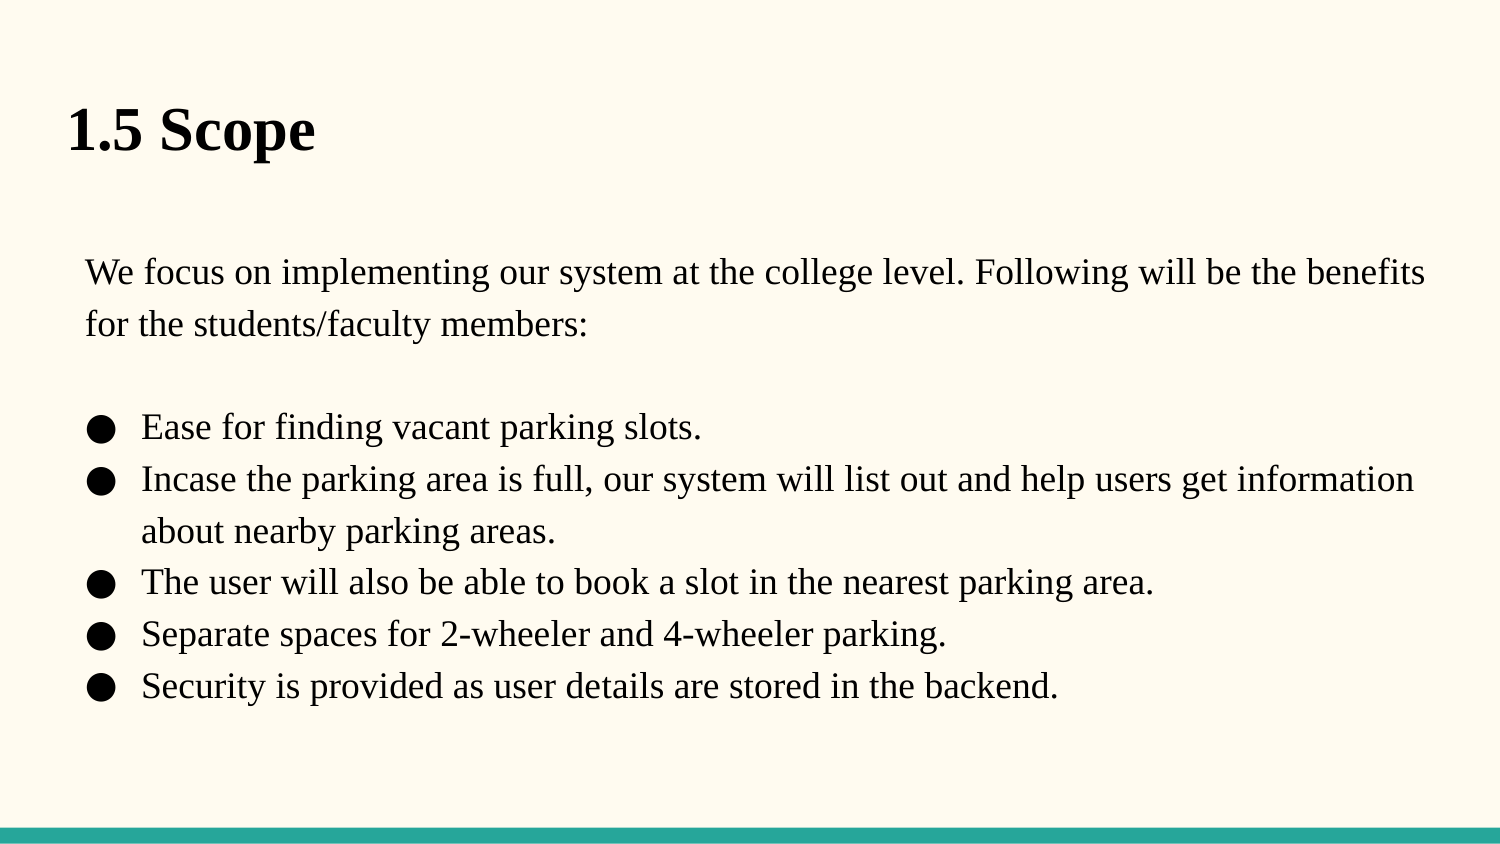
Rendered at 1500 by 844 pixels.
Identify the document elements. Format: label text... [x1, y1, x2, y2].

list We focus on implementing our system at the college level. Following will be the benefits for the students/faculty members: Ease for finding vacant parking slots. Incase the parking area is full, our system will list out and help users get information about nearby parking areas. The user will also be able to book a slot in the nearest parking area. Separate spaces for 2-wheeler and 4-wheeler parking. Security is provided as user details are stored in the backend. [51, 173, 1449, 731]
title 1.5 Scope [51, 72, 1449, 173]
